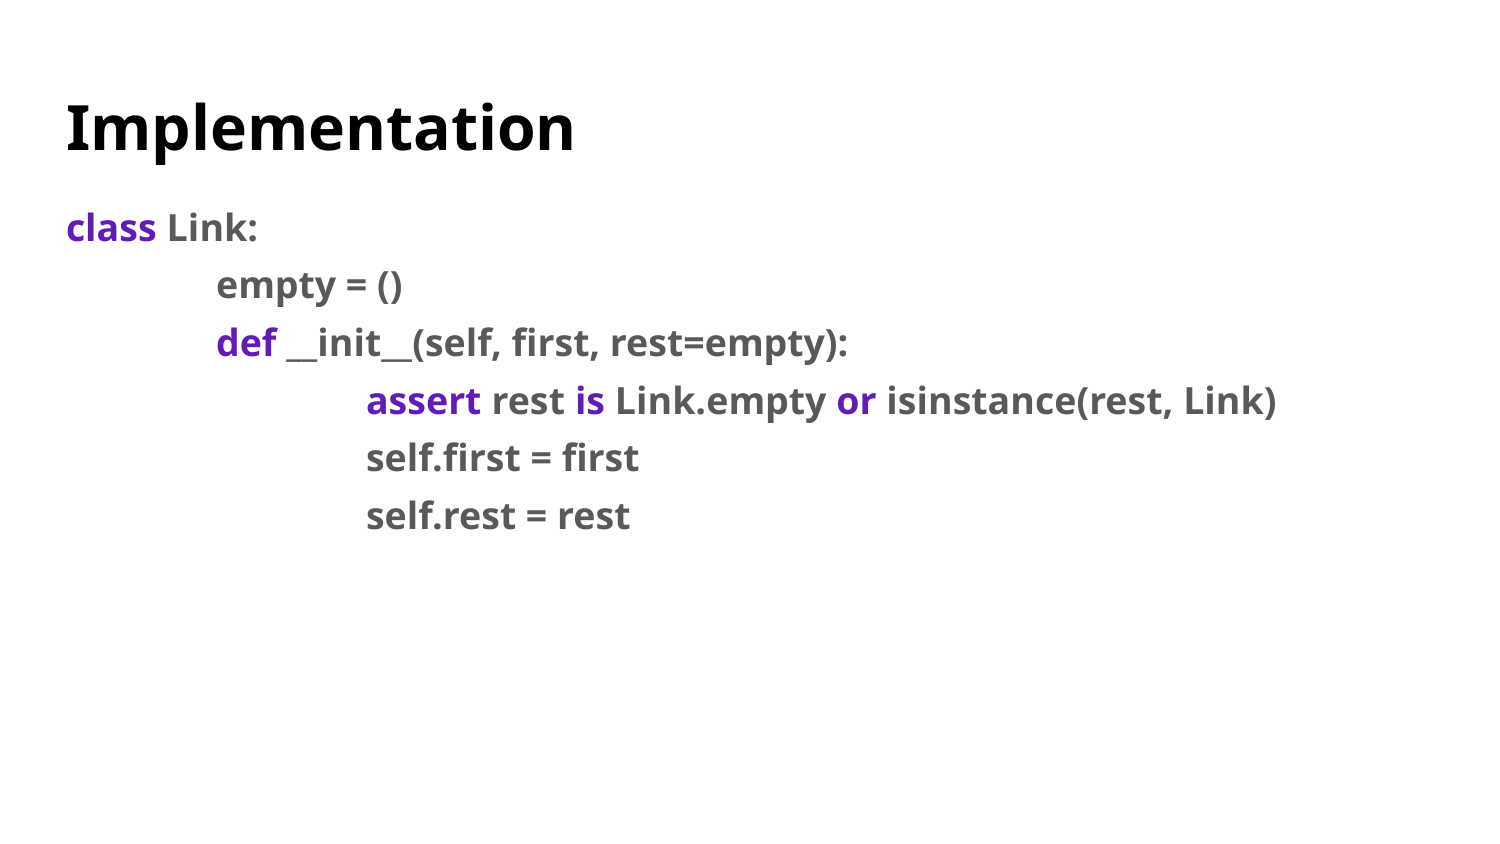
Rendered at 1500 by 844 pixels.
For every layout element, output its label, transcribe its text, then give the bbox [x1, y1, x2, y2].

list class Link: empty = () def __init__(self, first, rest=empty): assert rest is Link.empty or isinstance(rest, Link) self.first = first self.rest = rest [51, 189, 1449, 750]
title Implementation [51, 72, 1449, 176]
